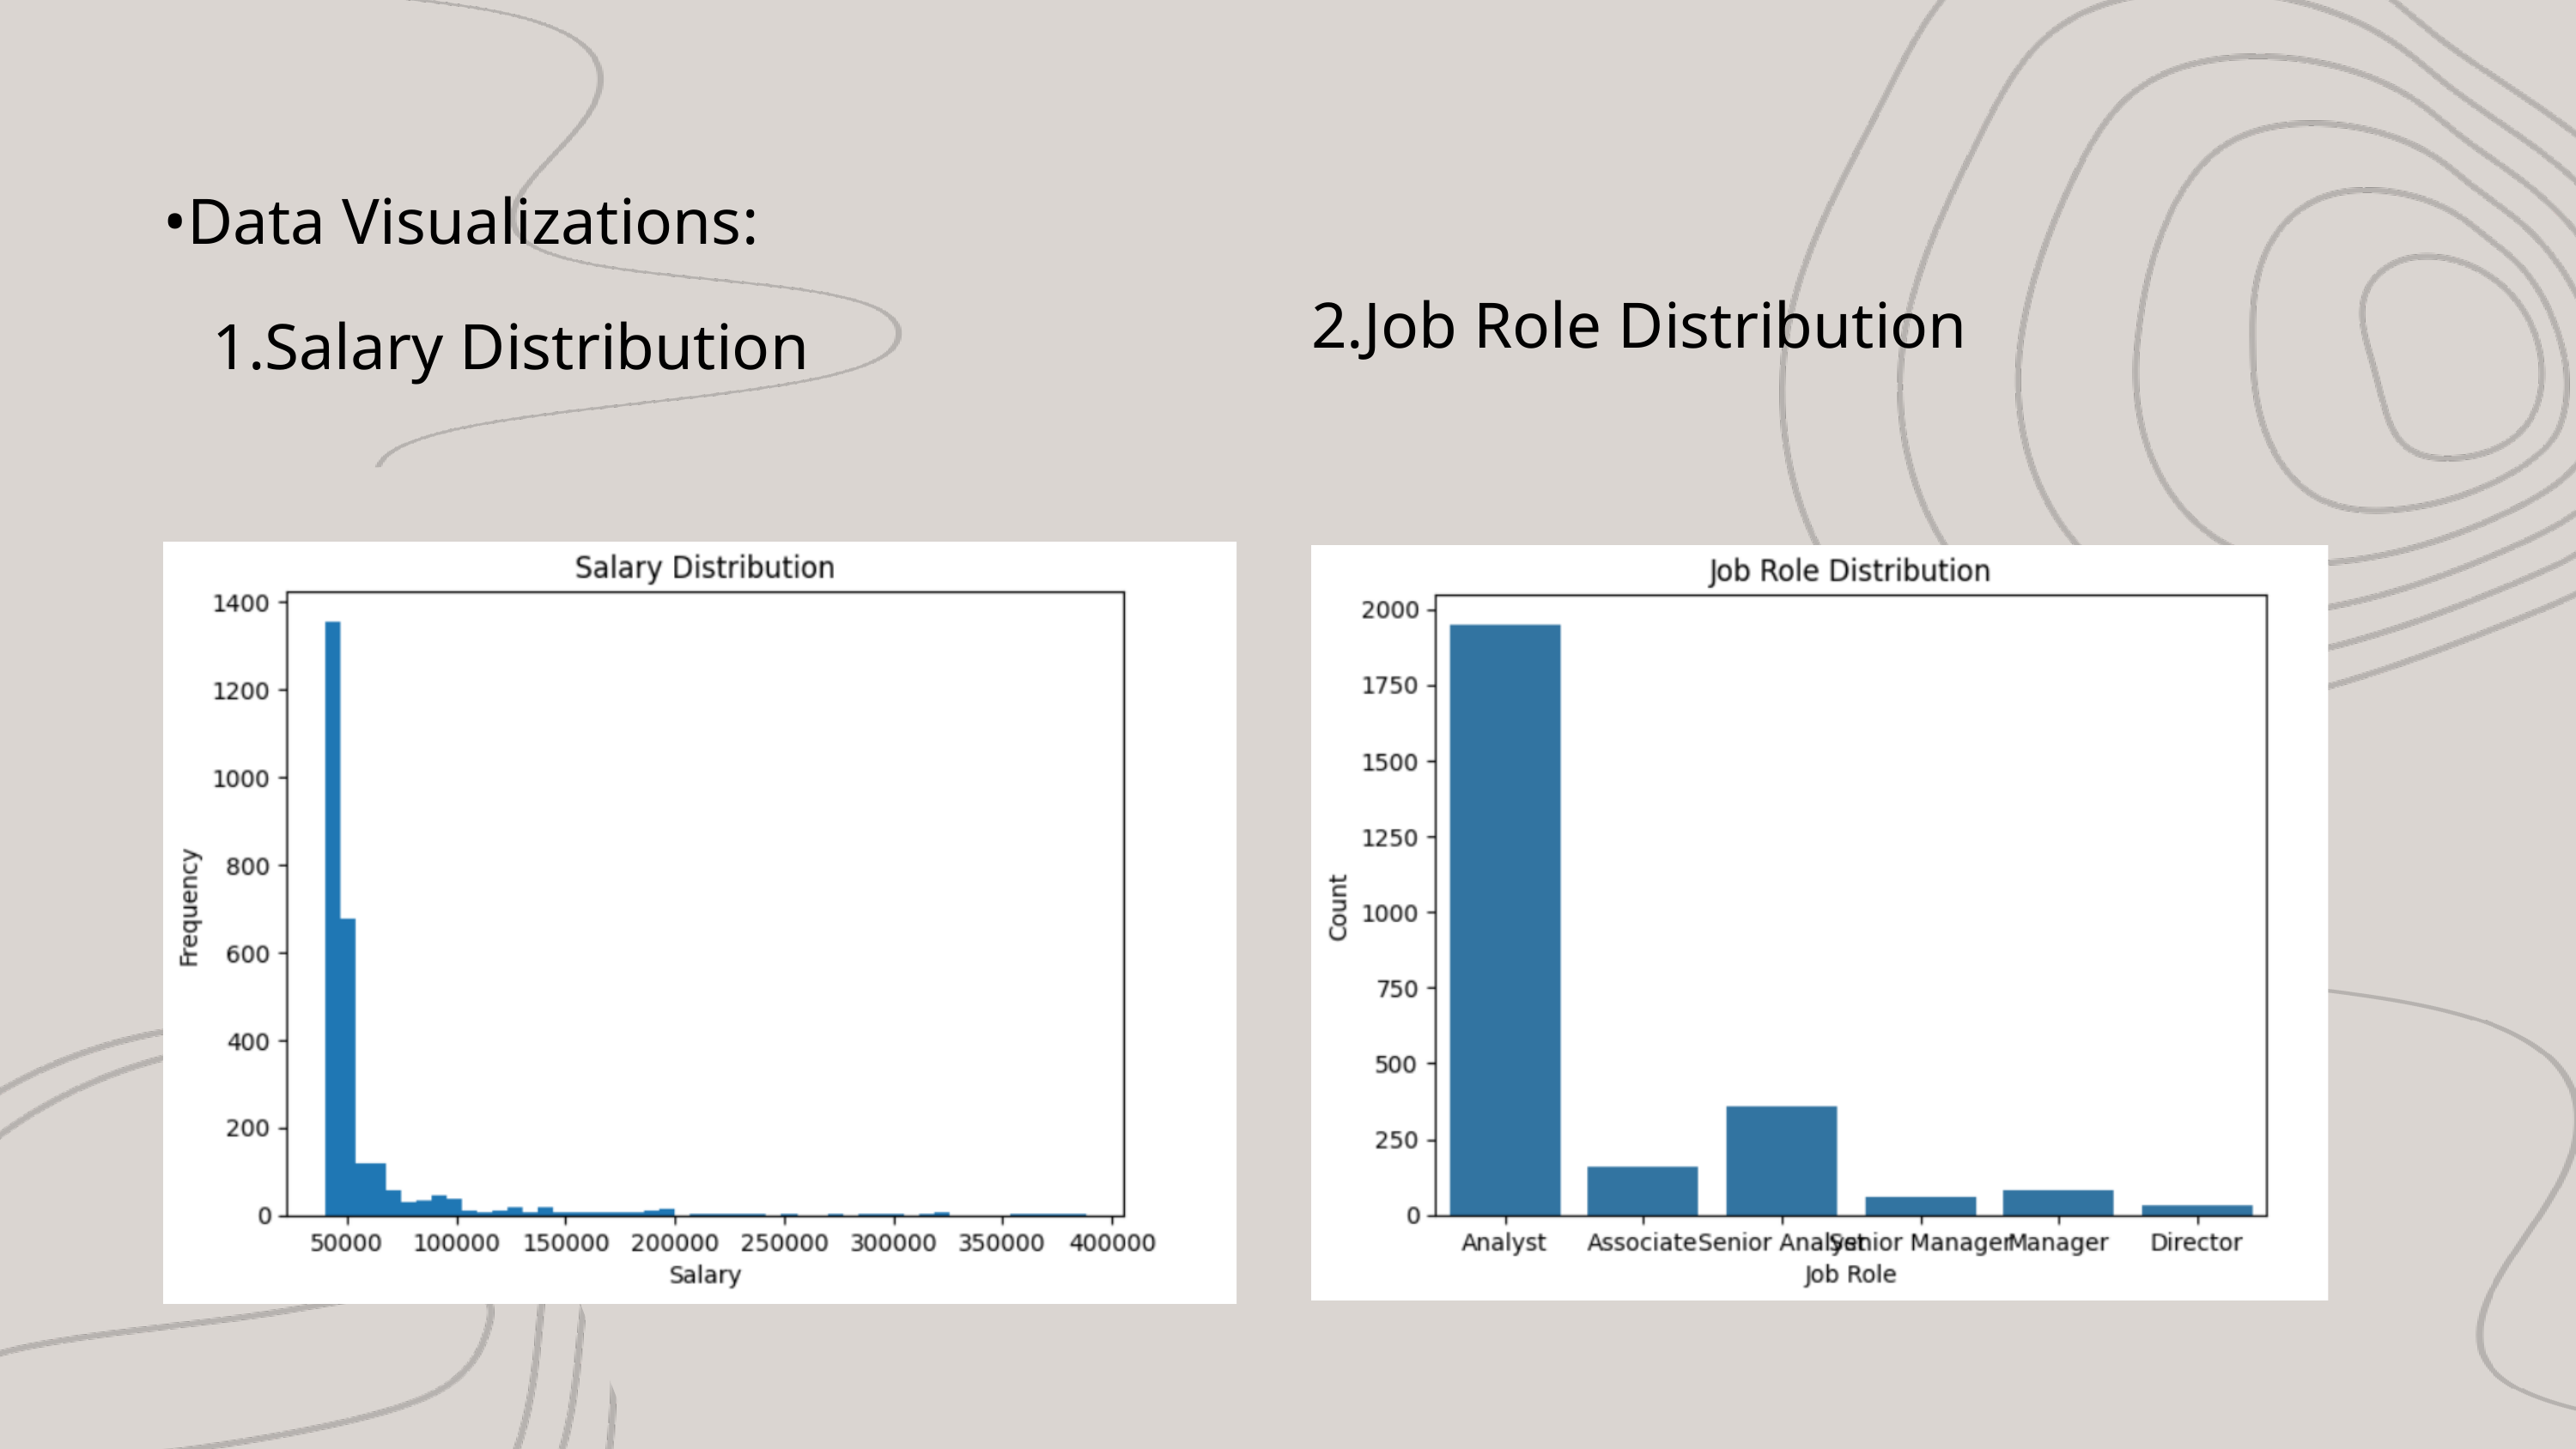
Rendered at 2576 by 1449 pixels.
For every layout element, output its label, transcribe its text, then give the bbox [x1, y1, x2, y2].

text_box [0, 805, 637, 1449]
text_box [1776, 0, 2576, 724]
text_box 2.Job Role Distribution [1311, 297, 2037, 361]
text_box [0, 0, 909, 487]
text_box •Data Visualizations: 1.Salary Distribution [163, 194, 867, 445]
text_box [163, 542, 1237, 1304]
text_box [1310, 545, 2329, 1300]
text_box [1779, 935, 2576, 1449]
